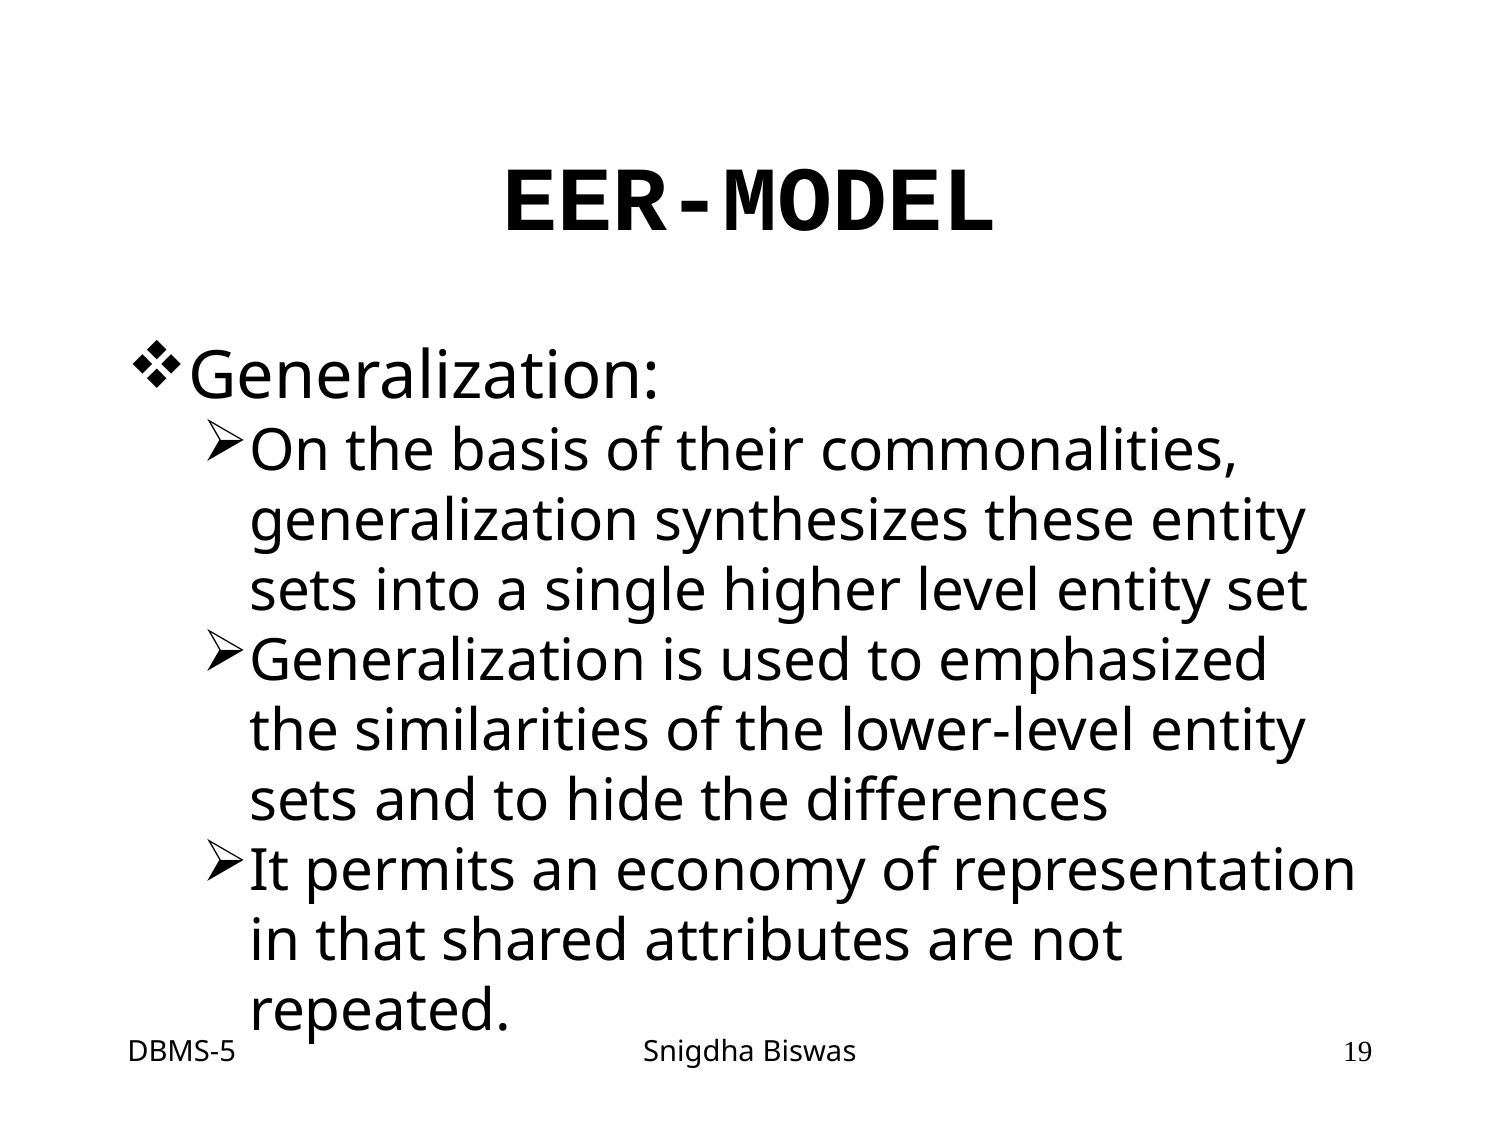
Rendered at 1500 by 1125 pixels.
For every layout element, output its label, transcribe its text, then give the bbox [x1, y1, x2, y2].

text_box DBMS-5 [112, 1025, 425, 1100]
text_box Snigdha Biswas [512, 1025, 988, 1100]
text_box EER-MODEL [112, 99, 1388, 288]
text_box Generalization: On the basis of their commonalities, generalization synthesizes these entity sets into a single higher level entity set Generalization is used to emphasized the similarities of the lower-level entity sets and to hide the differences It permits an economy of representation in that shared attributes are not repeated. [112, 324, 1388, 1000]
text_box <number> [1074, 1025, 1388, 1100]
